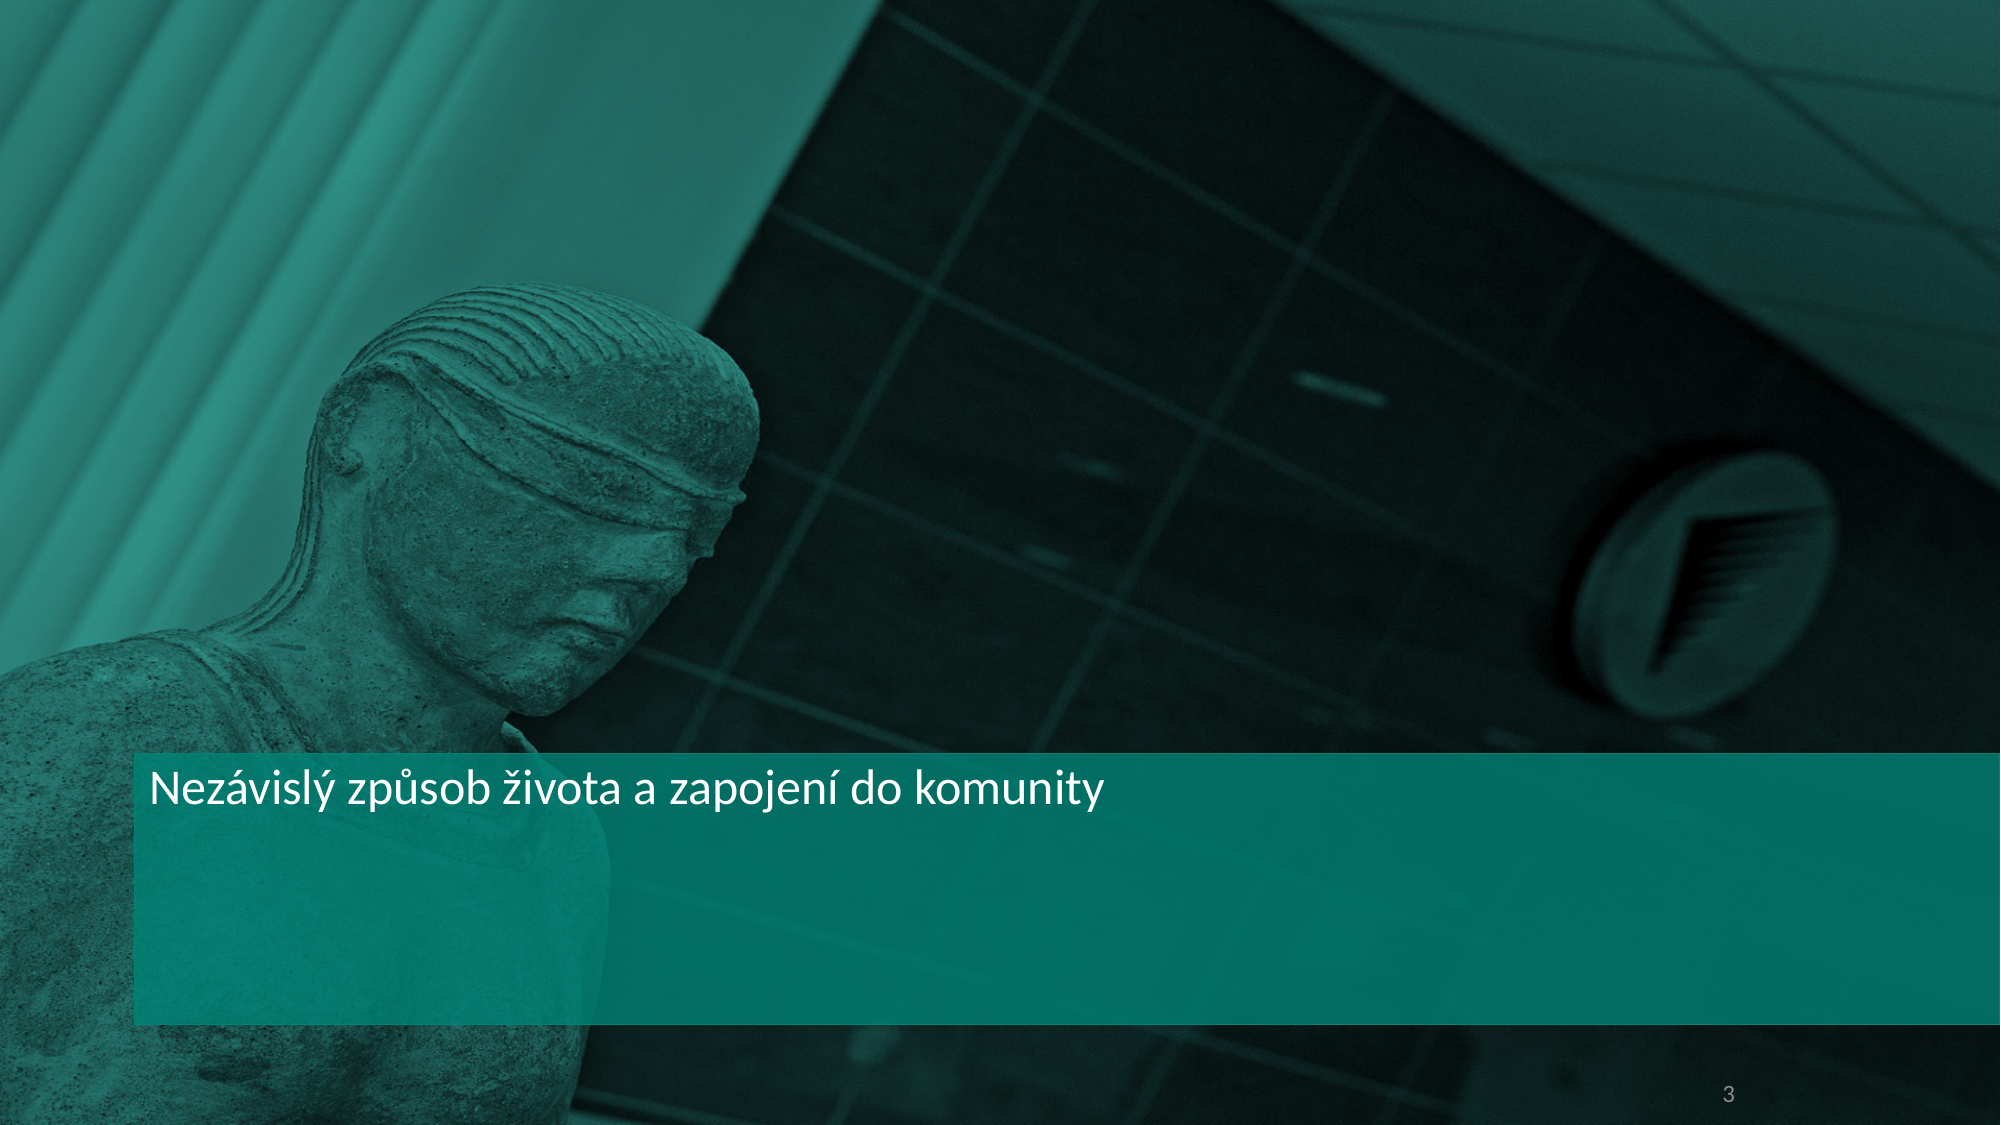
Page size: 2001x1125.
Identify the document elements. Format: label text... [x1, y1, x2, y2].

picture [0, 0, 2000, 1125]
slide_number 3 [1406, 1062, 1750, 1123]
list Nezávislý způsob života a zapojení do komunity [134, 753, 2000, 1025]
